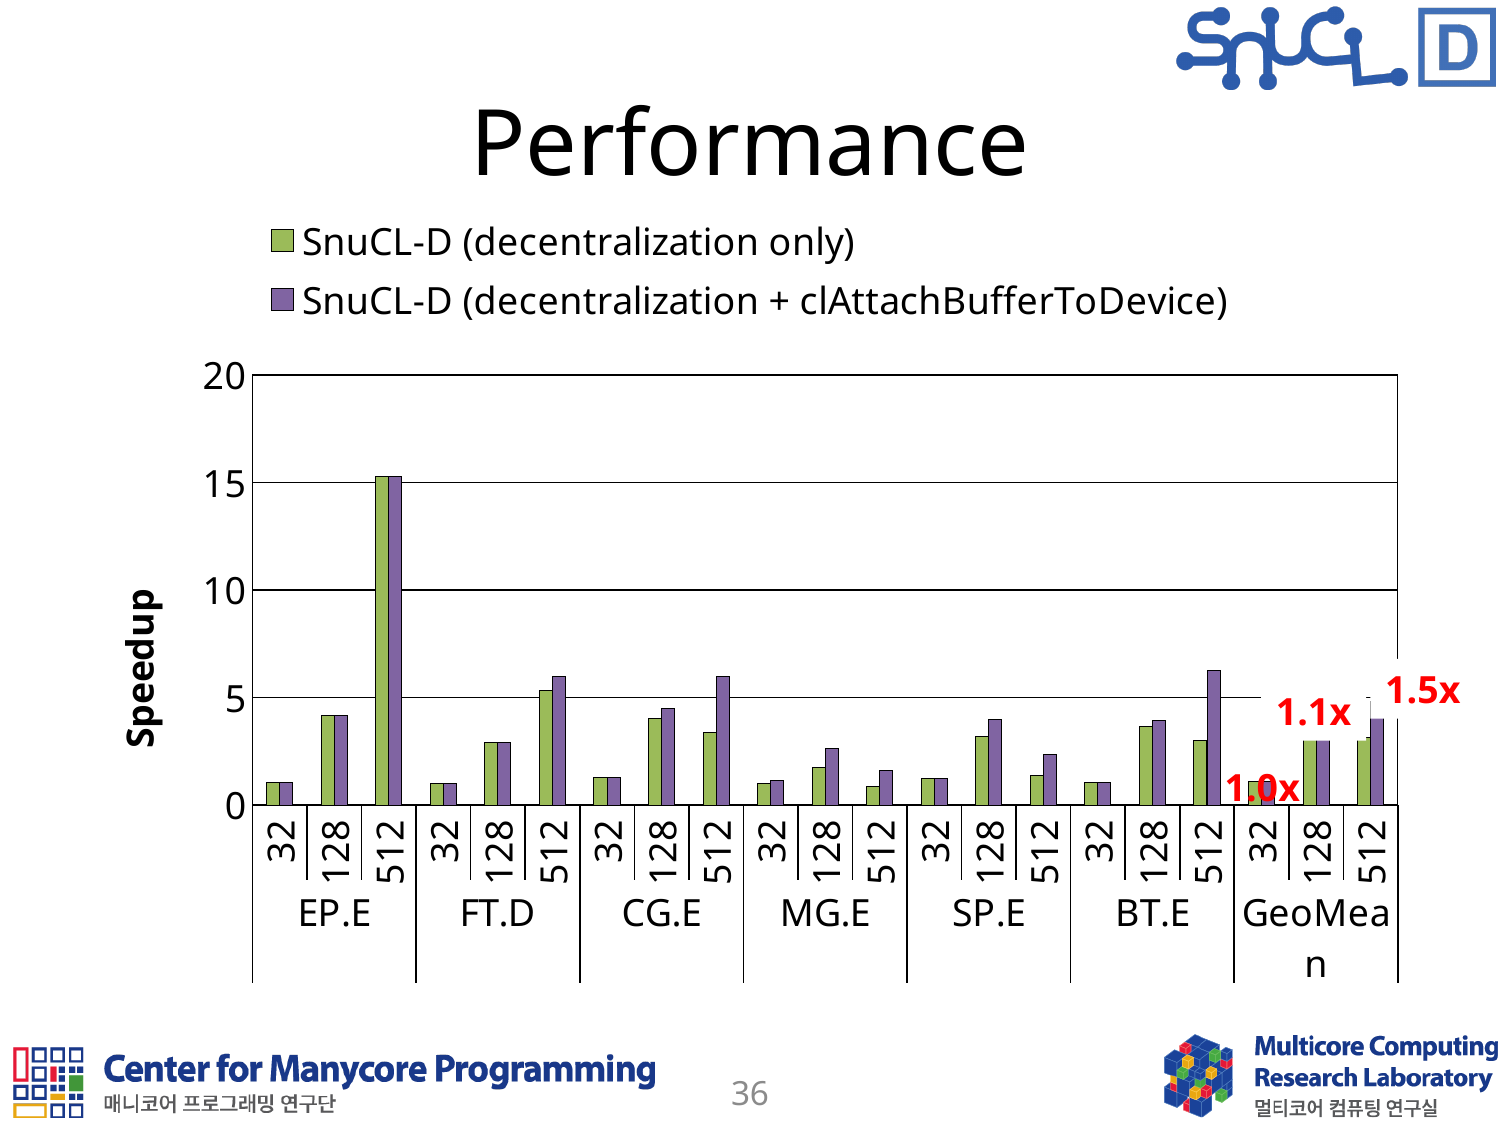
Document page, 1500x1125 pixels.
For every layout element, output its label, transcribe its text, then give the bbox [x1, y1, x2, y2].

title Performance [75, 45, 1425, 195]
slide_number 36 [690, 1065, 809, 1125]
picture [1176, 6, 1496, 90]
text_box 1.5x [1429, 658, 1476, 719]
picture [13, 1047, 655, 1118]
picture [1163, 1034, 1498, 1118]
chart [74, 196, 1426, 1006]
